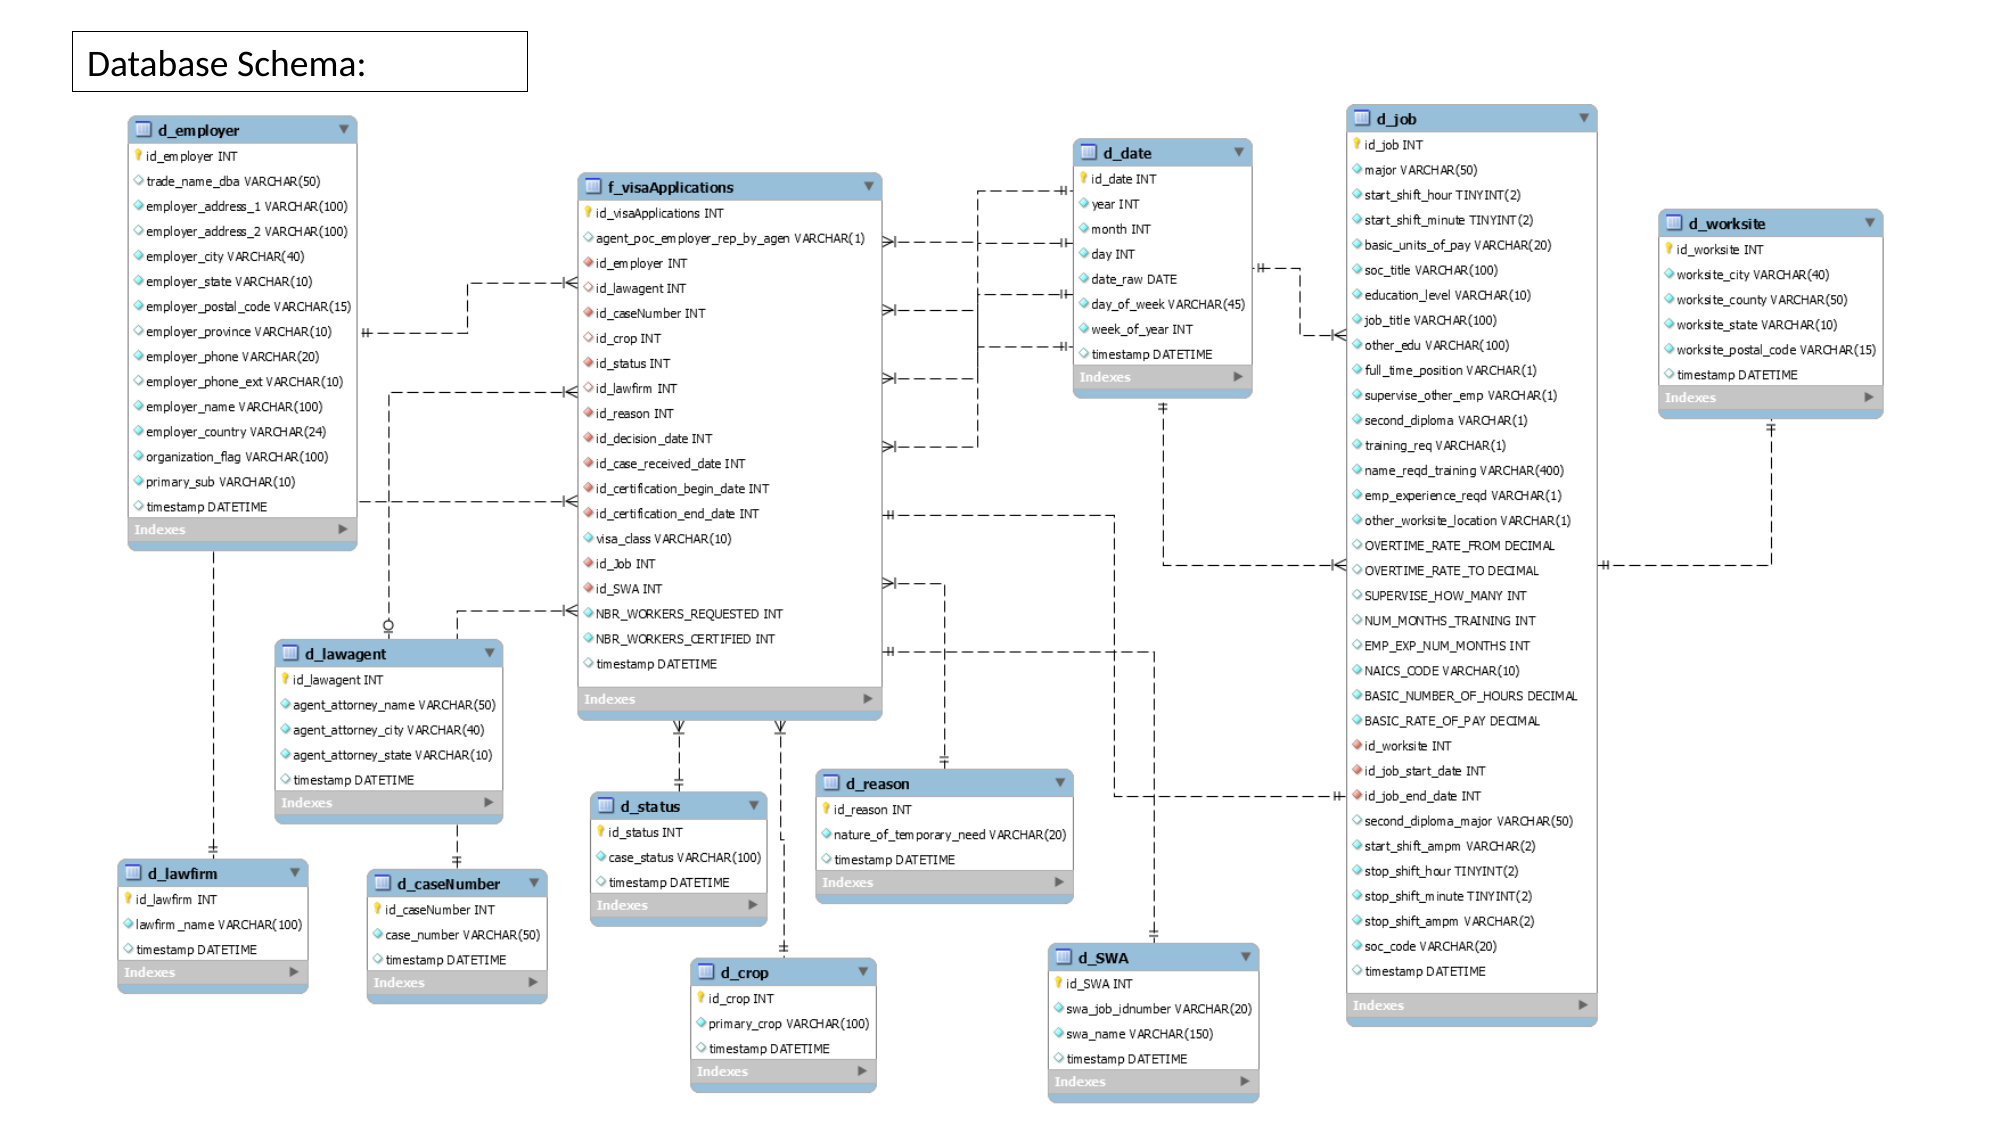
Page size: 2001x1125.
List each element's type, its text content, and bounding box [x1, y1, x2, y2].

text_box Database Schema: [72, 31, 528, 92]
picture [106, 104, 1894, 1125]
